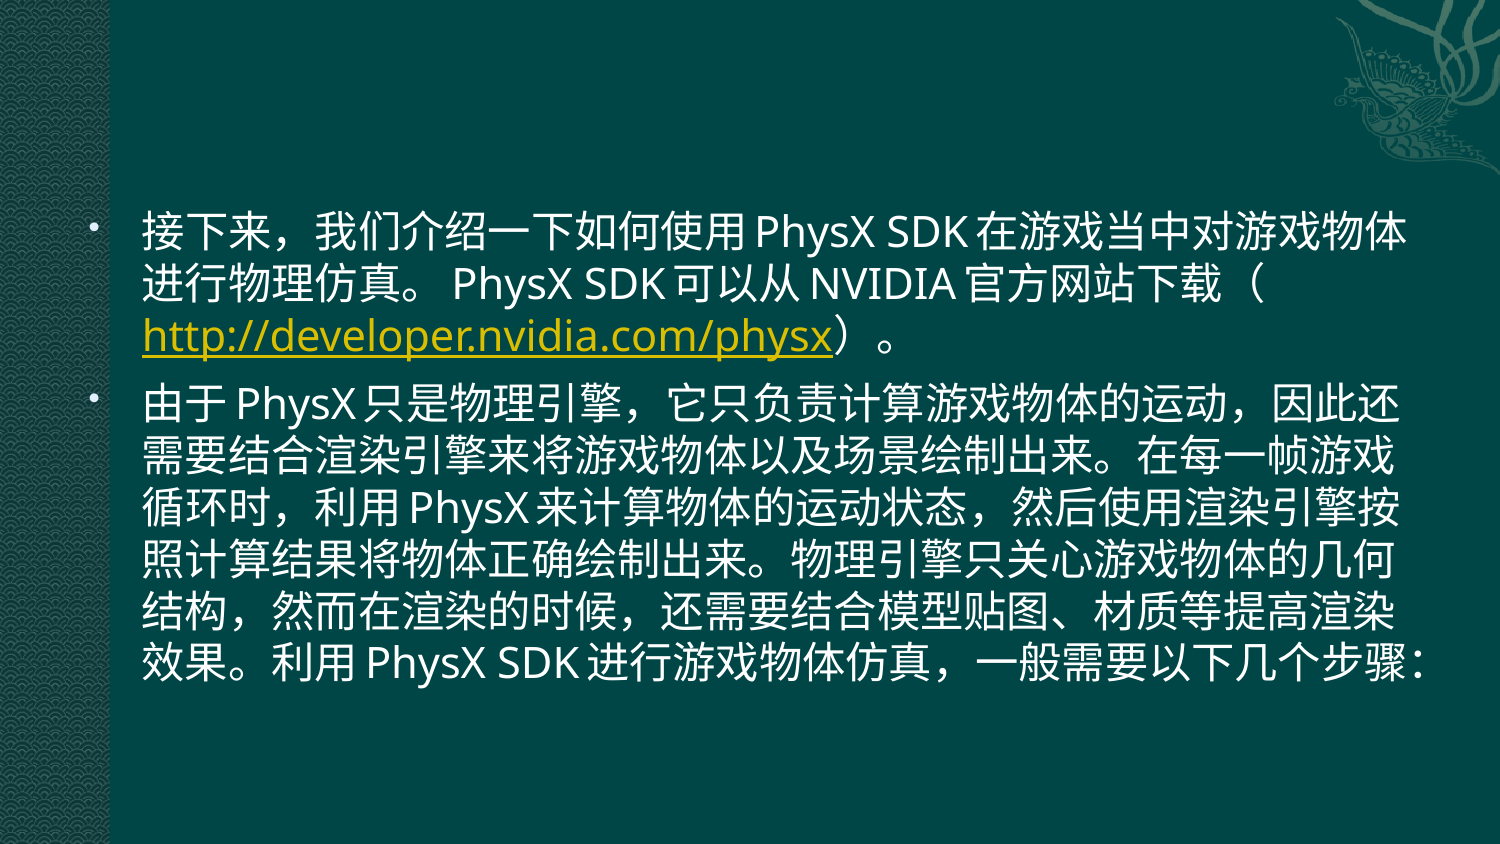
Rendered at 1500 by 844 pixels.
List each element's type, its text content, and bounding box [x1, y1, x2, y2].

picture [0, 0, 110, 844]
list 接下来，我们介绍一下如何使用PhysX SDK在游戏当中对游戏物体进行物理仿真。PhysX SDK可以从NVIDIA官方网站下载（http://developer.nvidia.com/physx）。 由于PhysX只是物理引擎，它只负责计算游戏物体的运动，因此还需要结合渲染引擎来将游戏物体以及场景绘制出来。在每一帧游戏循环时，利用PhysX来计算物体的运动状态，然后使用渲染引擎按照计算结果将物体正确绘制出来。物理引擎只关心游戏物体的几何结构，然而在渲染的时候，还需要结合模型贴图、材质等提高渲染效果。利用PhysX SDK进行游戏物体仿真，一般需要以下几个步骤： [75, 196, 1425, 754]
